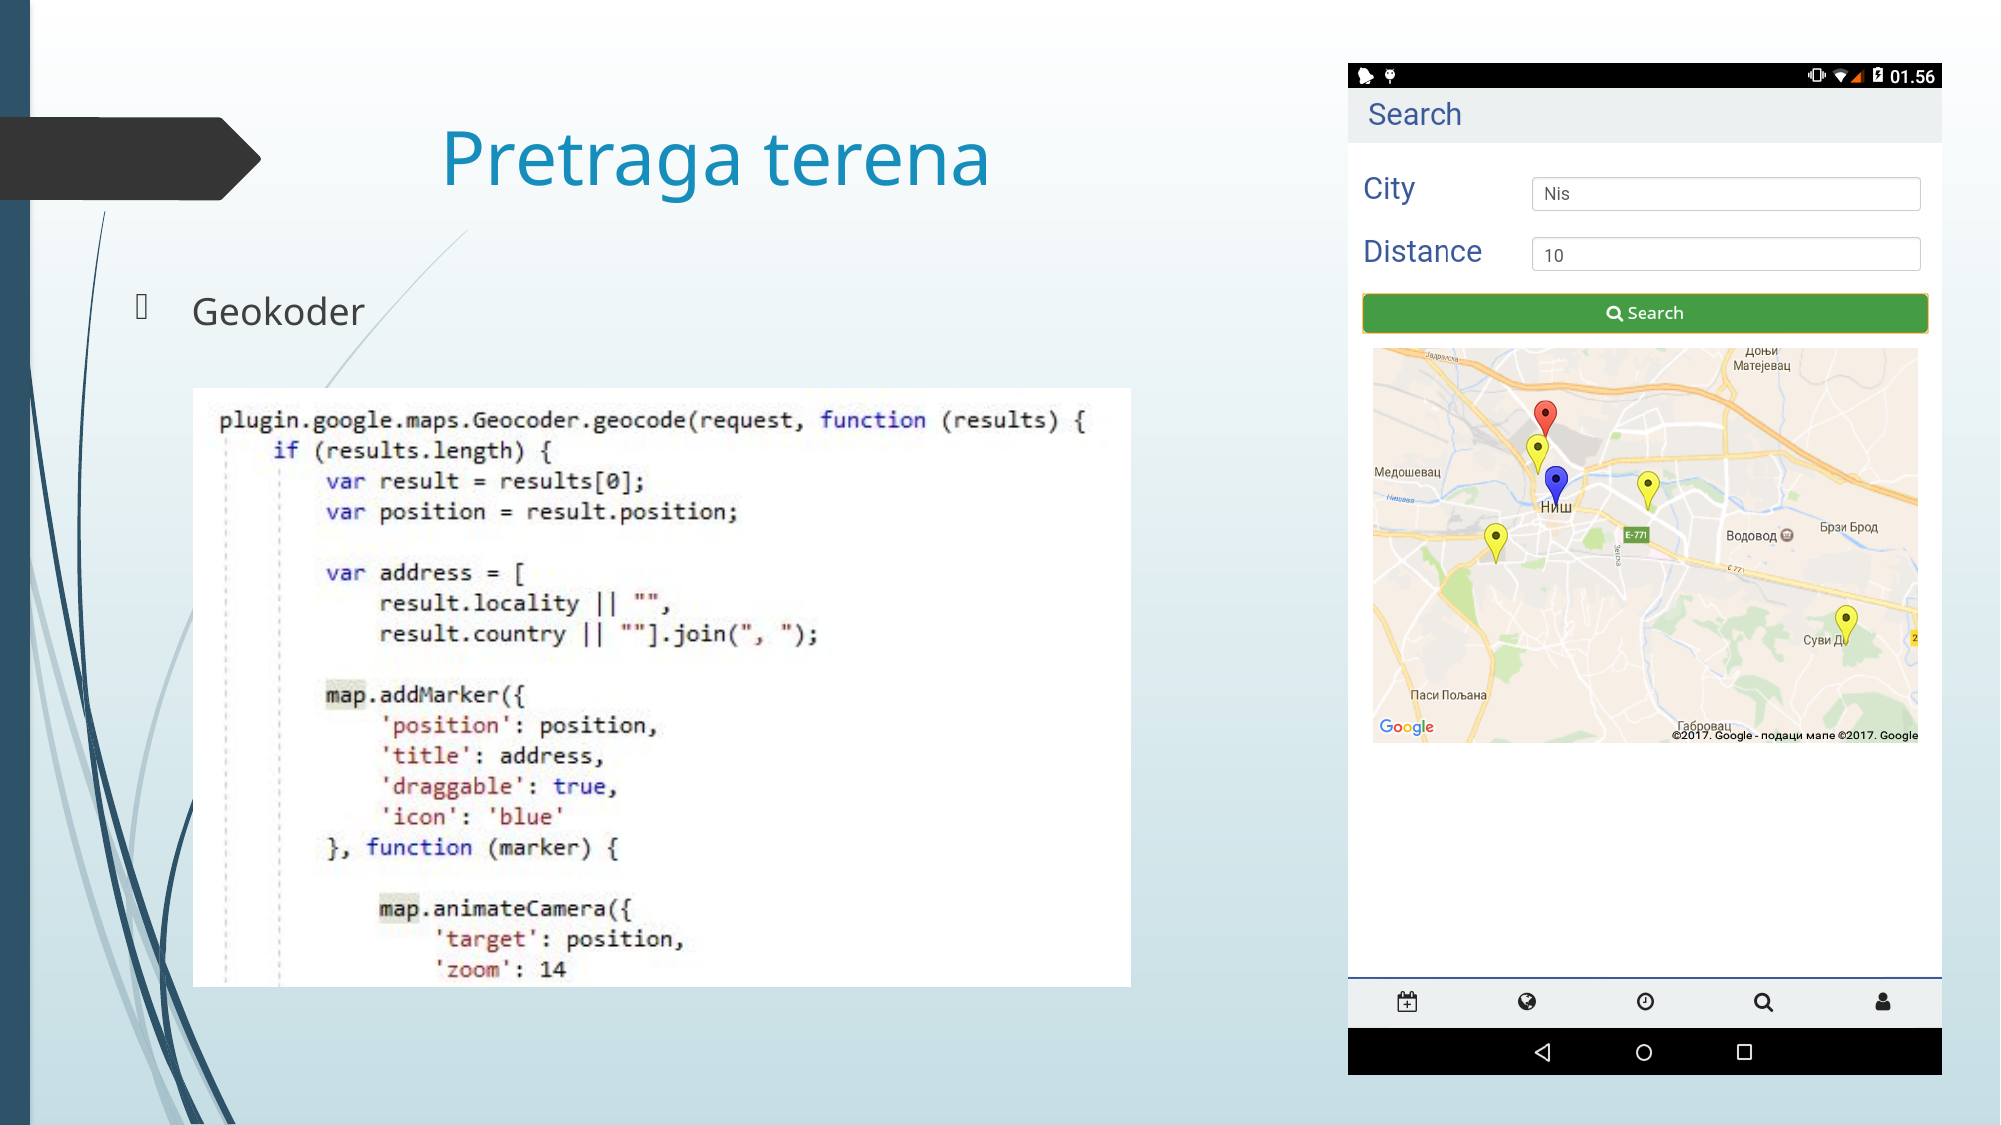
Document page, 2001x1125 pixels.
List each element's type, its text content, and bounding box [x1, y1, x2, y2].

picture [1348, 63, 1942, 1076]
title Pretraga terena [425, 102, 1343, 280]
picture [193, 388, 1132, 988]
list Geokoder [120, 280, 1343, 901]
